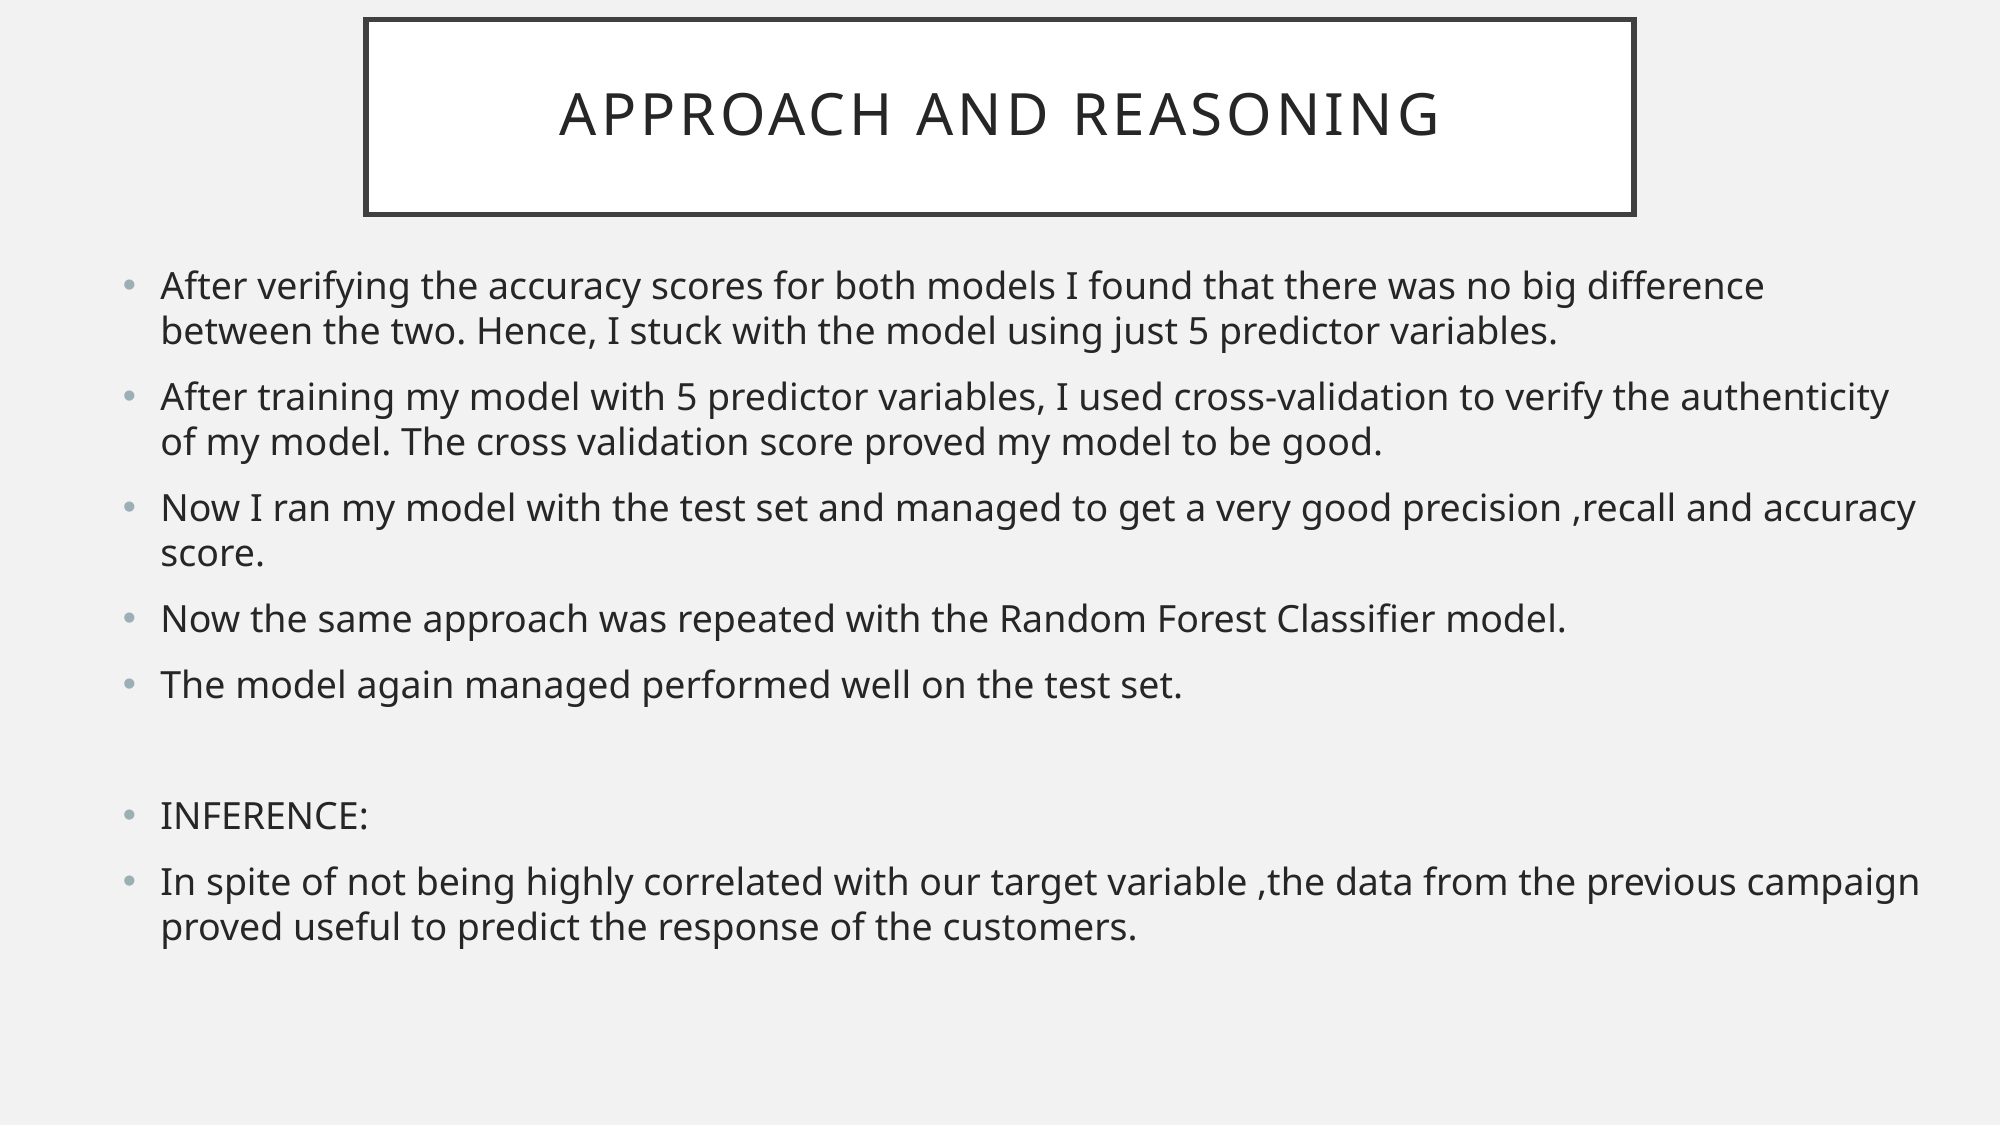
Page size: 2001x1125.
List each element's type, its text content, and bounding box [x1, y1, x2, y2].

list After verifying the accuracy scores for both models I found that there was no big difference between the two. Hence, I stuck with the model using just 5 predictor variables. After training my model with 5 predictor variables, I used cross-validation to verify the authenticity of my model. The cross validation score proved my model to be good. Now I ran my model with the test set and managed to get a very good precision ,recall and accuracy score. Now the same approach was repeated with the Random Forest Classifier model. The model again managed performed well on the test set. INFERENCE: In spite of not being highly correlated with our target variable ,the data from the previous campaign proved useful to predict the response of the customers. [107, 254, 1938, 1094]
title Approach and reasoning [363, 17, 1637, 217]
